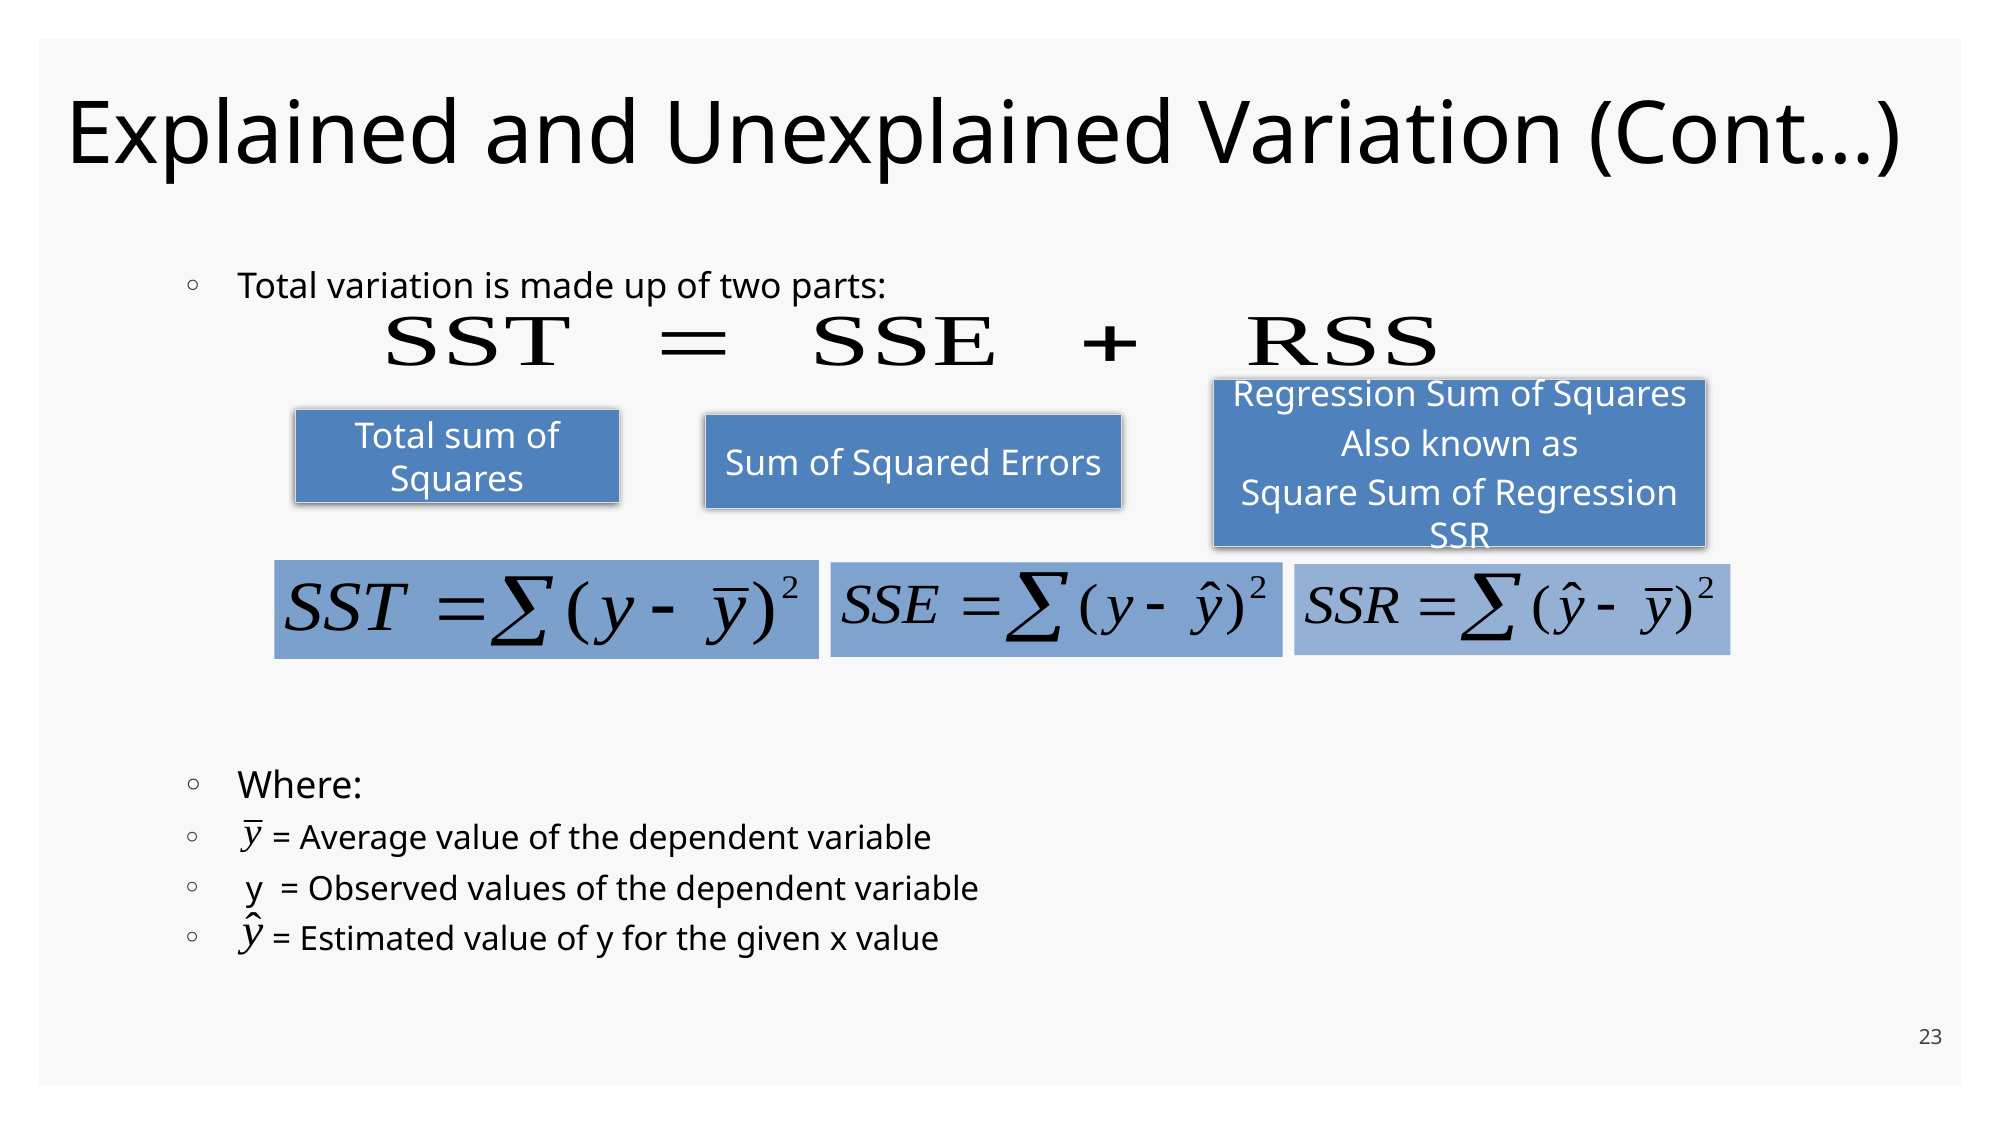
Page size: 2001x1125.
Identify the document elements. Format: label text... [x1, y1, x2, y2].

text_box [1294, 564, 1731, 656]
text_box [369, 298, 1458, 384]
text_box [274, 560, 819, 660]
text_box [233, 813, 271, 861]
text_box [229, 904, 275, 964]
list Total variation is made up of two parts: Where: = Average value of the dependent variable y = Observed values of the dependent variable = Estimated value of y for the given x value [174, 255, 1825, 990]
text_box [830, 562, 1283, 657]
title Explained and Unexplained Variation (Cont…) [50, 44, 1958, 227]
text_box Total sum of Squares [295, 409, 620, 503]
slide_number 23 [1717, 1034, 1958, 1080]
text_box Sum of Squared Errors [705, 414, 1122, 509]
text_box Regression Sum of Squares Also known as Square Sum of Regression SSR [1213, 379, 1706, 547]
